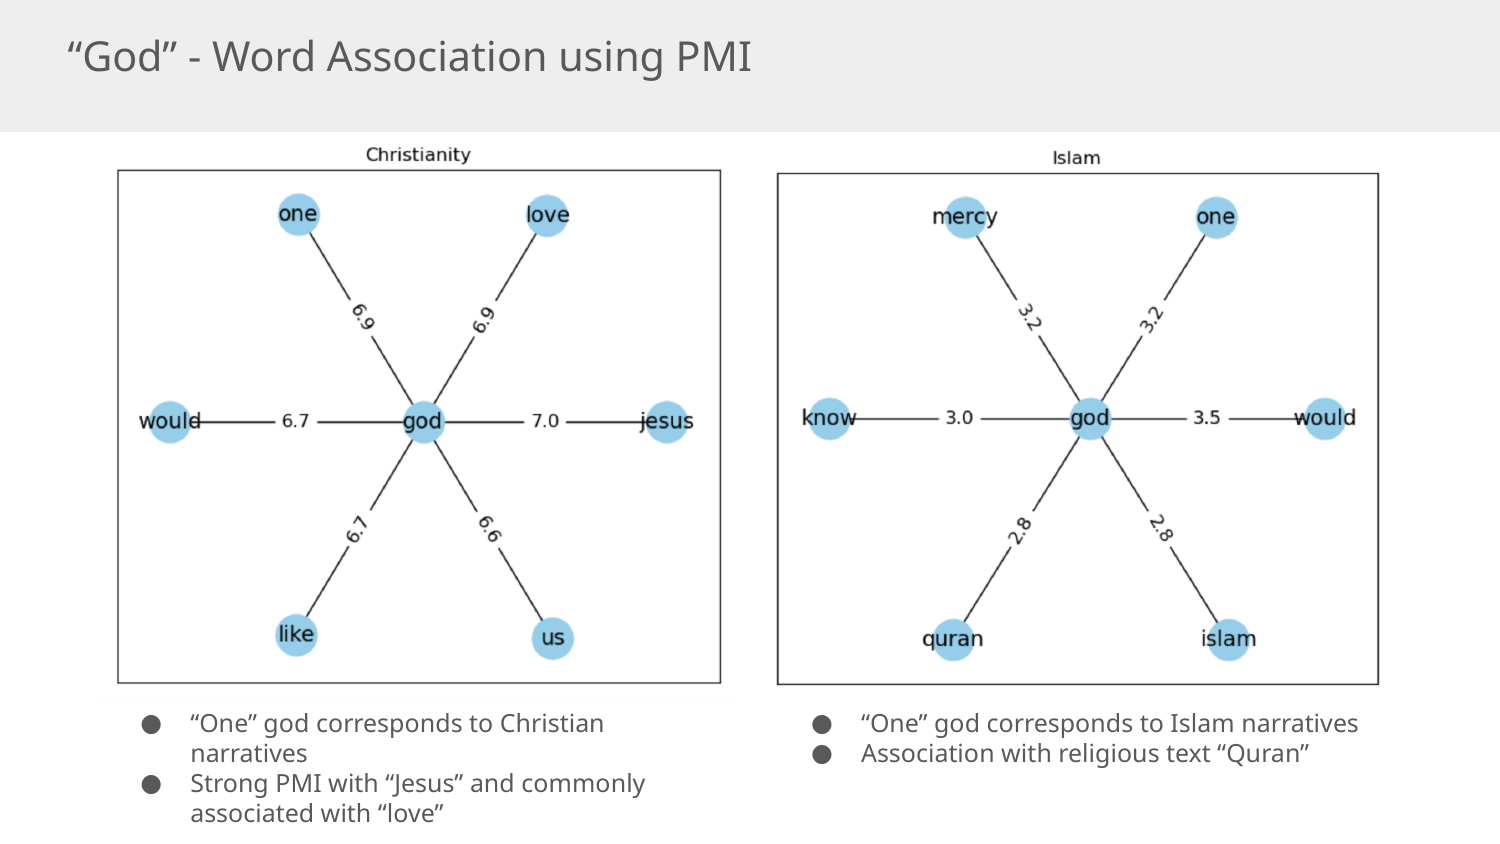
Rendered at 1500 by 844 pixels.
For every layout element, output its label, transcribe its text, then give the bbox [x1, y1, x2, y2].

subtitle “One” god corresponds to Islam narratives Association with religious text “Quran” [771, 718, 1386, 819]
picture [757, 134, 1405, 710]
text_box [0, 0, 1500, 133]
picture [95, 134, 736, 700]
subtitle “One” god corresponds to Christian narratives Strong PMI with “Jesus” and commonly associated with “love” [100, 708, 715, 819]
subtitle “God” - Word Association using PMI [52, 25, 1436, 121]
